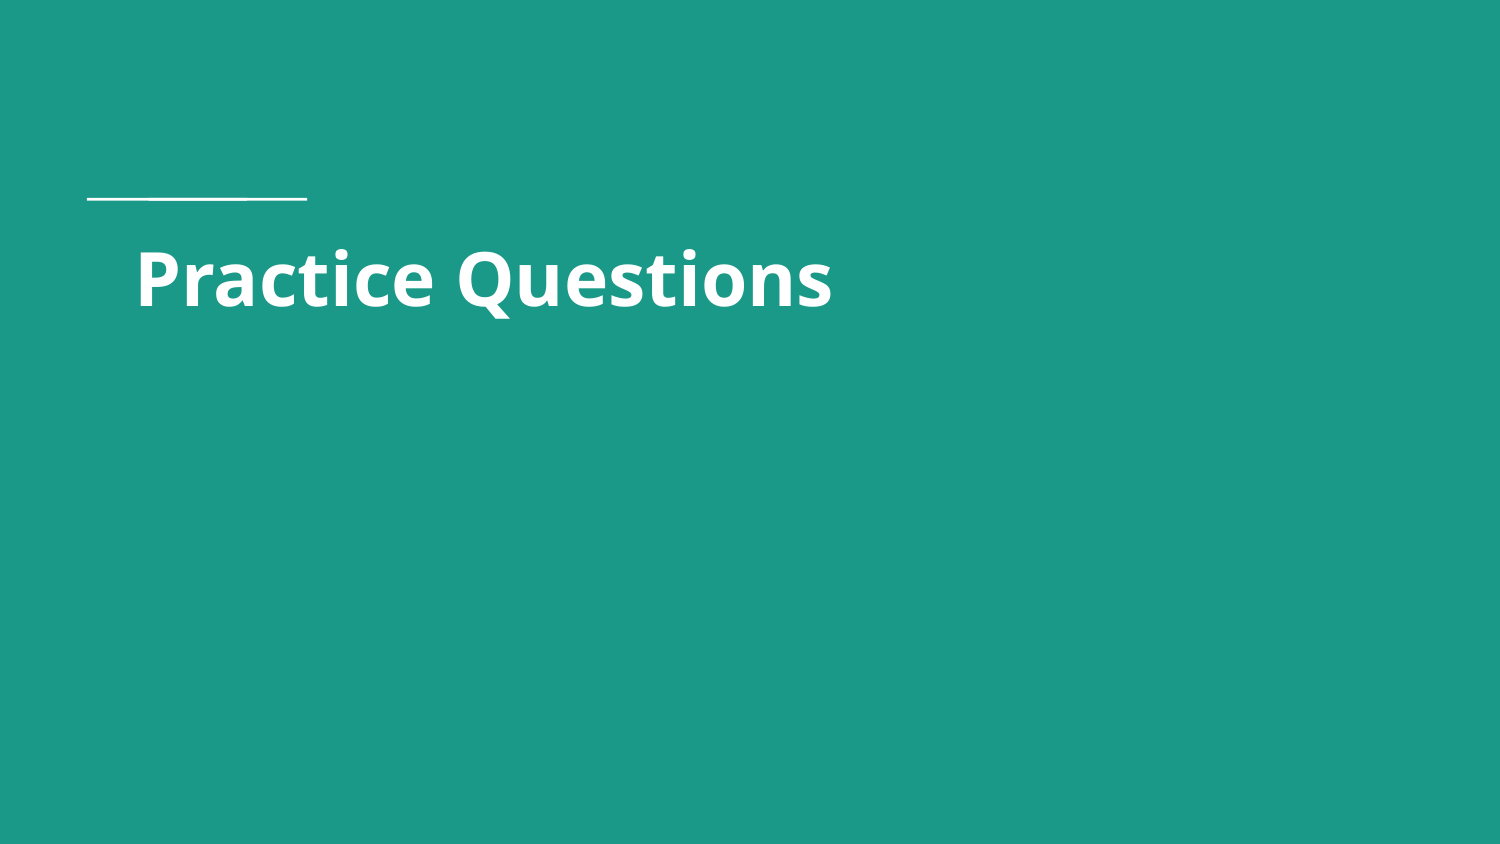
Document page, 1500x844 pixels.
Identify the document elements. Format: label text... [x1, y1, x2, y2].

title Practice Questions [119, 216, 1381, 466]
